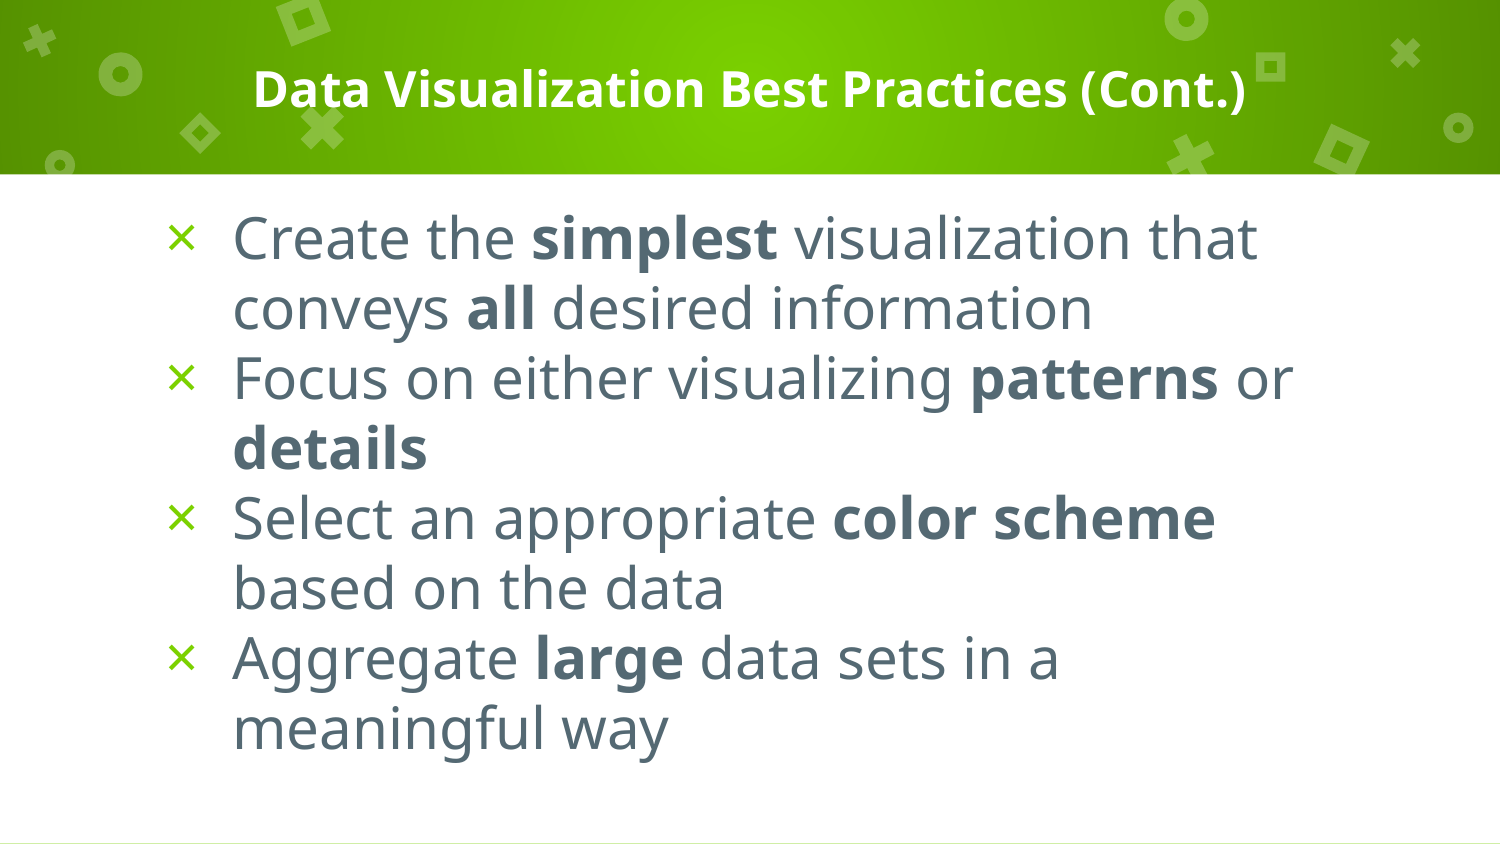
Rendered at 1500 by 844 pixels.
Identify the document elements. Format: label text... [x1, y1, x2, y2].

list Create the simplest visualization that conveys all desired information Focus on either visualizing patterns or details Select an appropriate color scheme based on the data Aggregate large data sets in a meaningful way [142, 186, 1358, 763]
title Data Visualization Best Practices (Cont.) [142, 0, 1358, 175]
